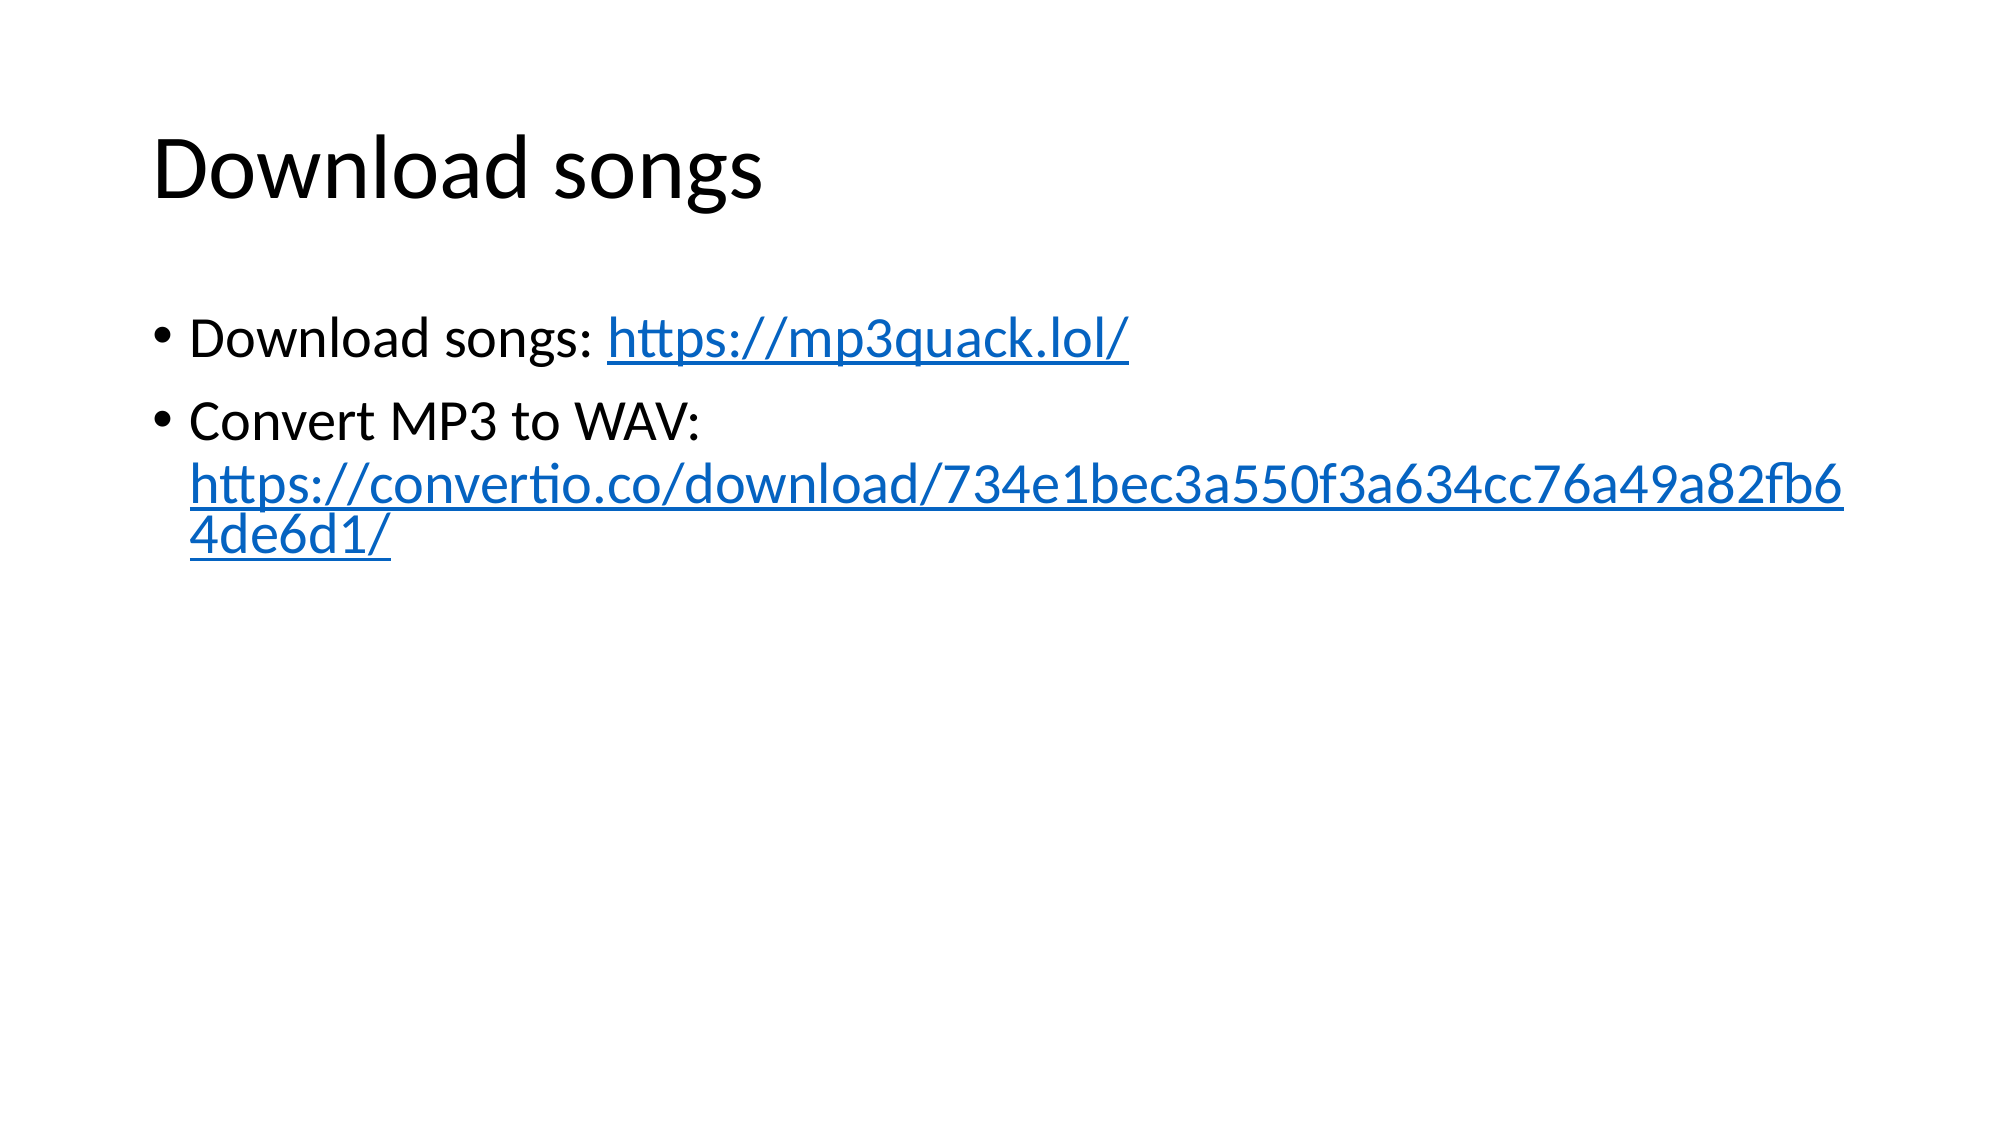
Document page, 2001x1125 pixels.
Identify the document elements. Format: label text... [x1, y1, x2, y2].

title Download songs [137, 59, 1863, 278]
list Download songs: https://mp3quack.lol/ Convert MP3 to WAV: https://convertio.co/download/734e1bec3a550f3a634cc76a49a82fb64de6d1/ [137, 299, 1863, 1014]
